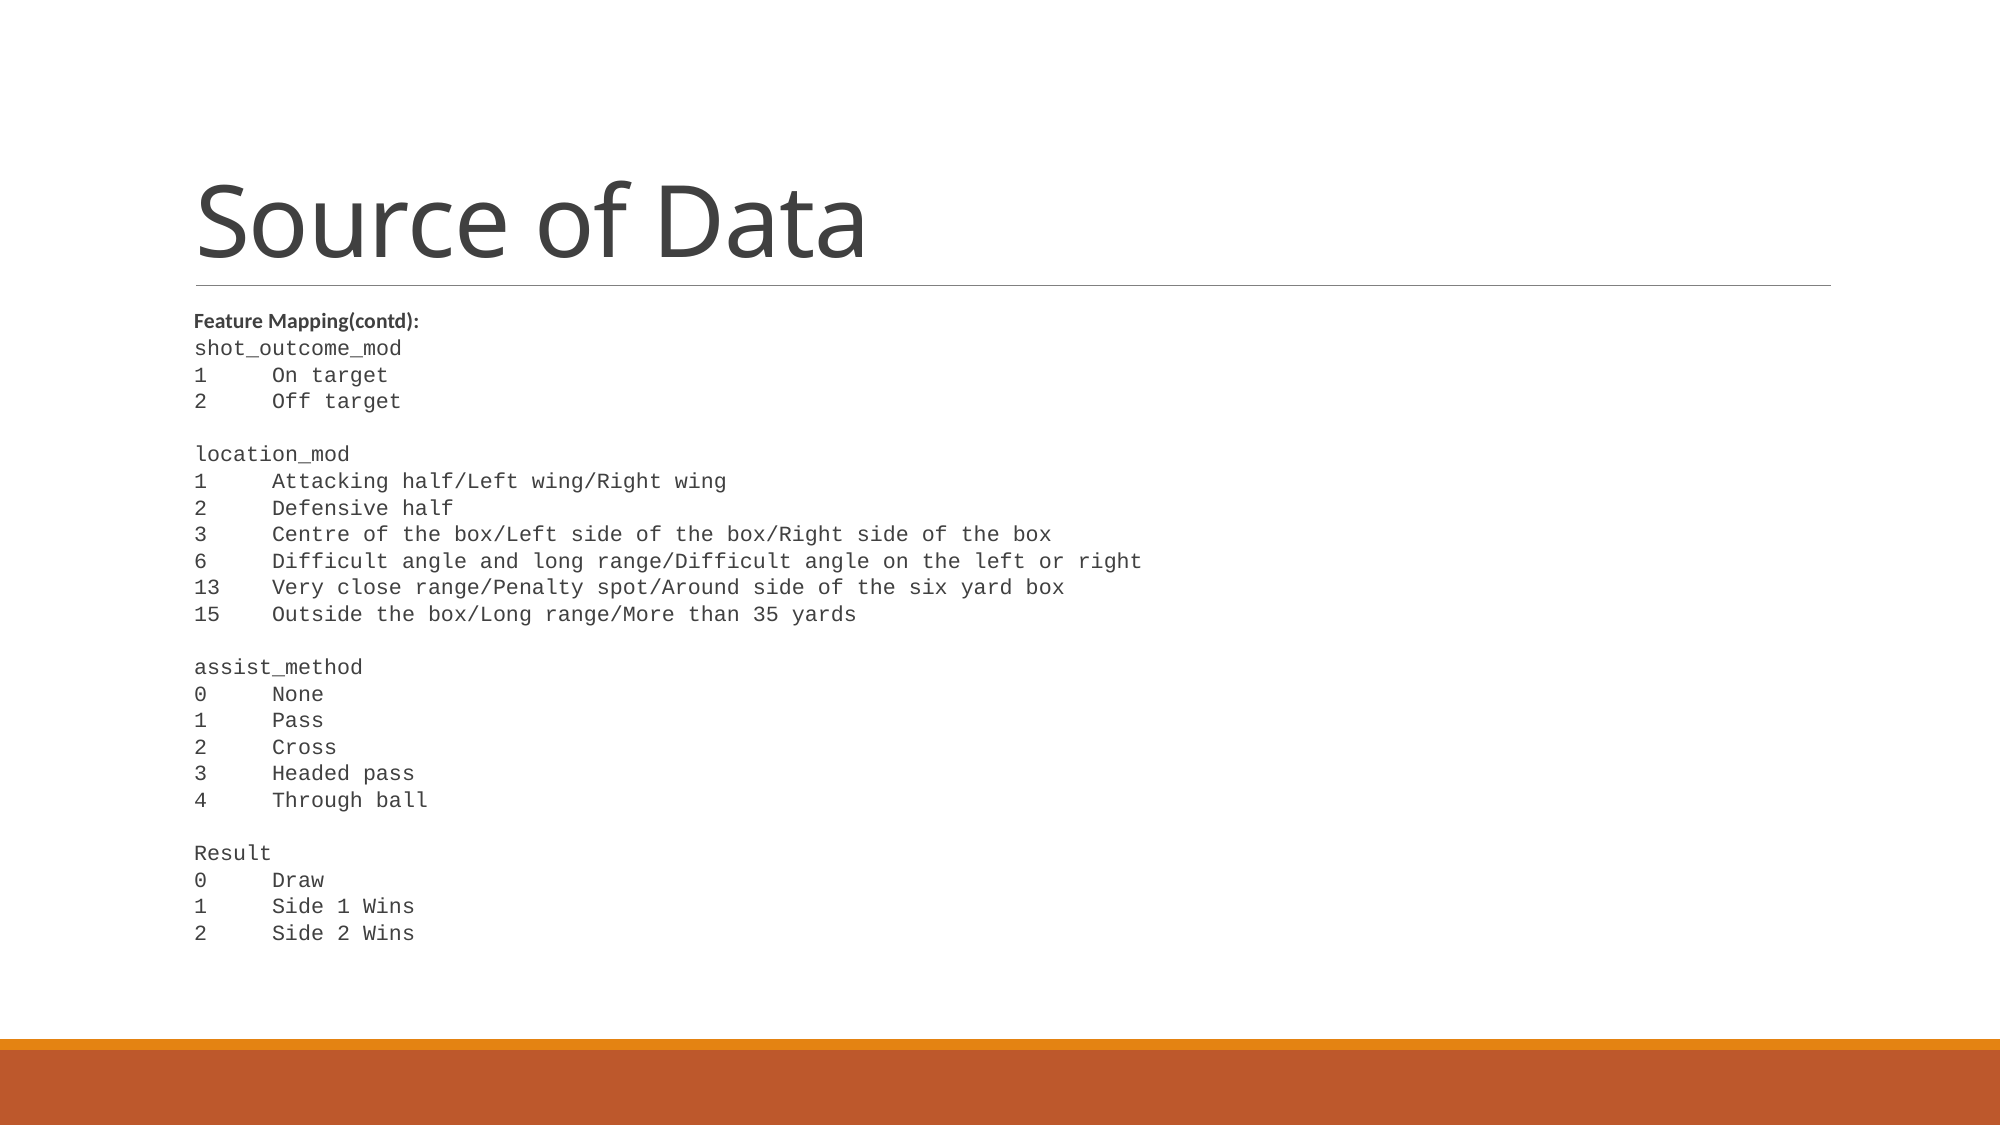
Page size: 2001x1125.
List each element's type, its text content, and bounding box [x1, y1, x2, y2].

title Source of Data [180, 47, 1830, 285]
list Feature Mapping(contd): shot_outcome_mod 1 On target 2 Off target location_mod 1 Attacking half/Left wing/Right wing 2 Defensive half 3 Centre of the box/Left side of the box/Right side of the box 6 Difficult angle and long range/Difficult angle on the left or right 13 Very close range/Penalty spot/Around side of the six yard box 15 Outside the box/Long range/More than 35 yards assist_method 0 None 1 Pass 2 Cross 3 Headed pass 4 Through ball Result 0 Draw 1 Side 1 Wins 2 Side 2 Wins [180, 302, 1830, 963]
